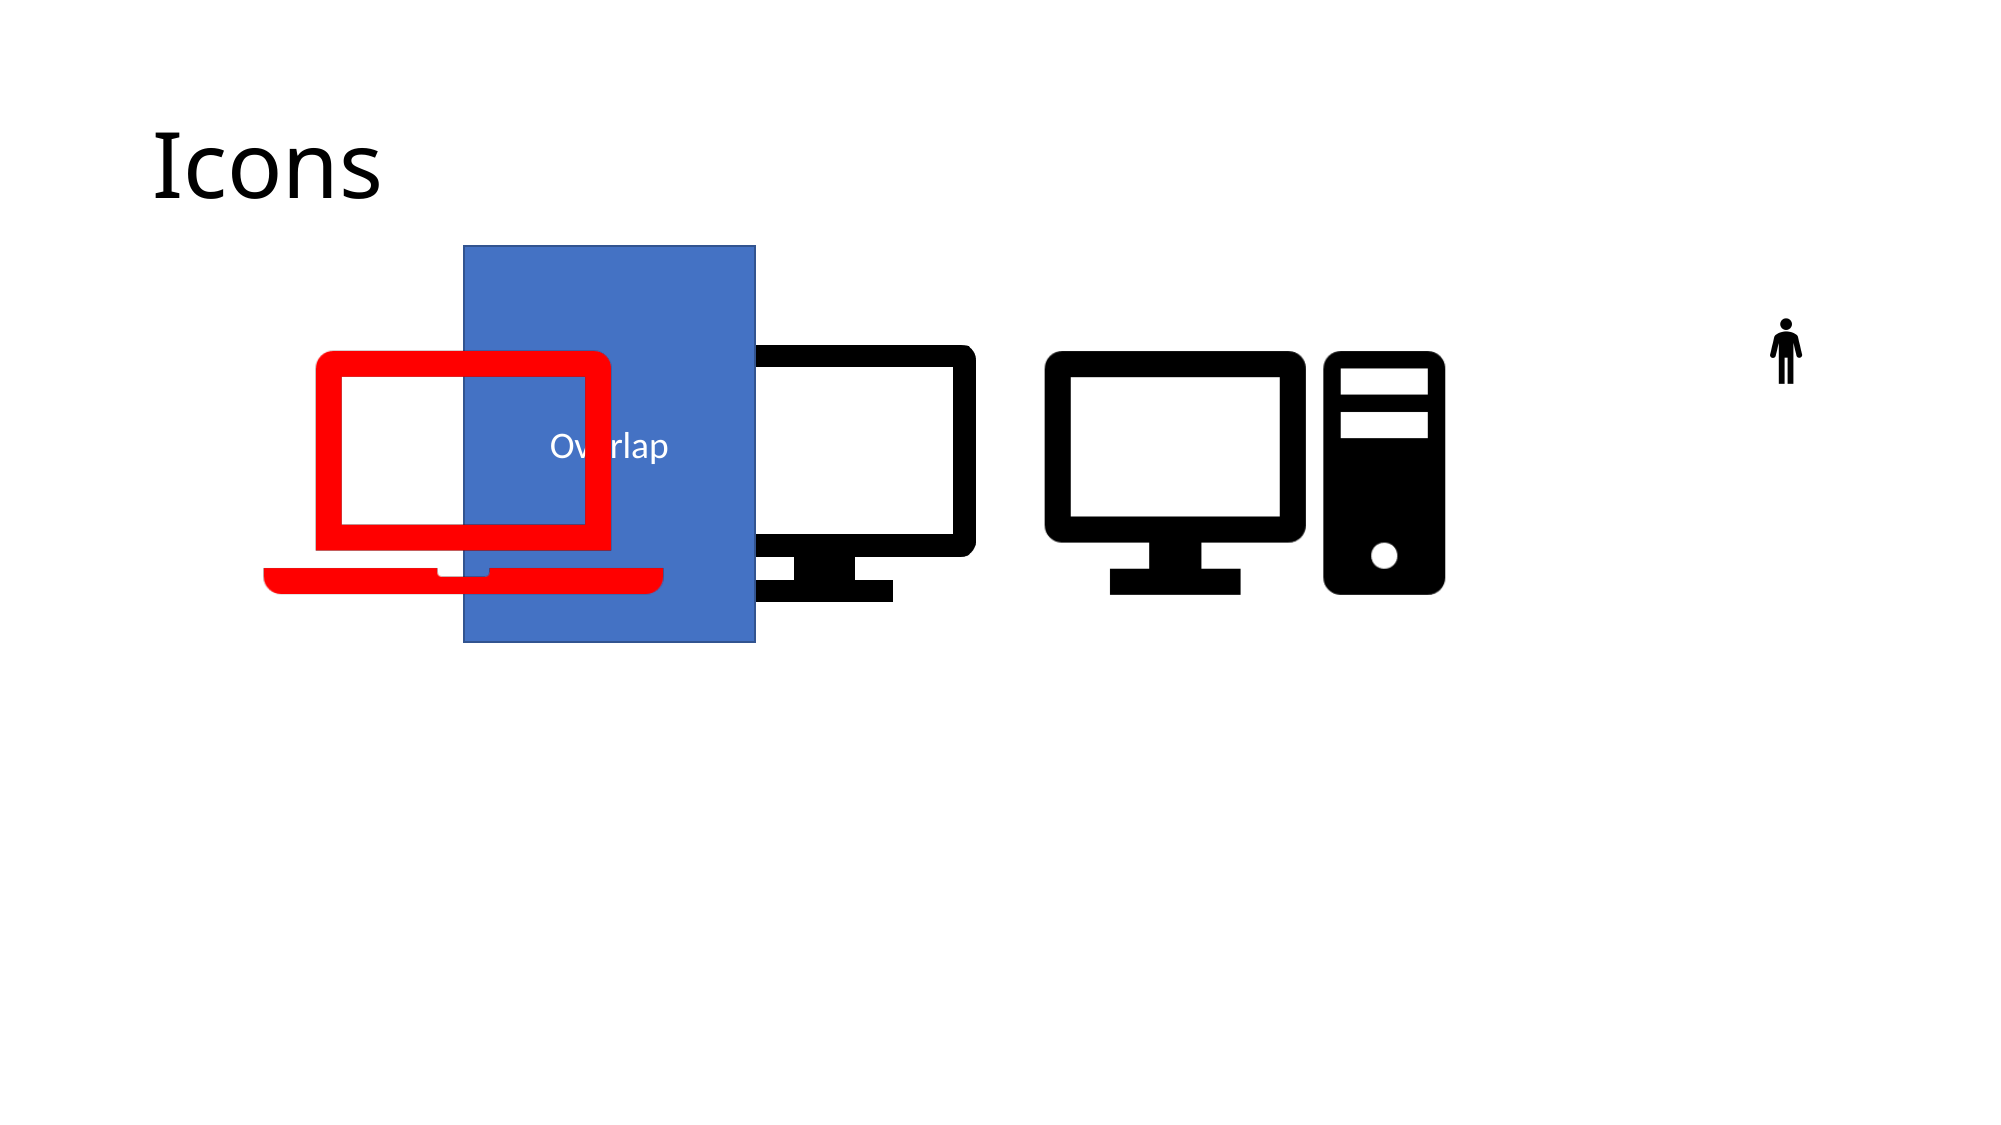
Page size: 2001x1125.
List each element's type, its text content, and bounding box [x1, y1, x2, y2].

picture [1751, 316, 1821, 386]
text_box Overlap [463, 245, 756, 291]
picture [1035, 264, 1454, 682]
title Icons [137, 59, 1863, 278]
picture [255, 264, 1006, 681]
